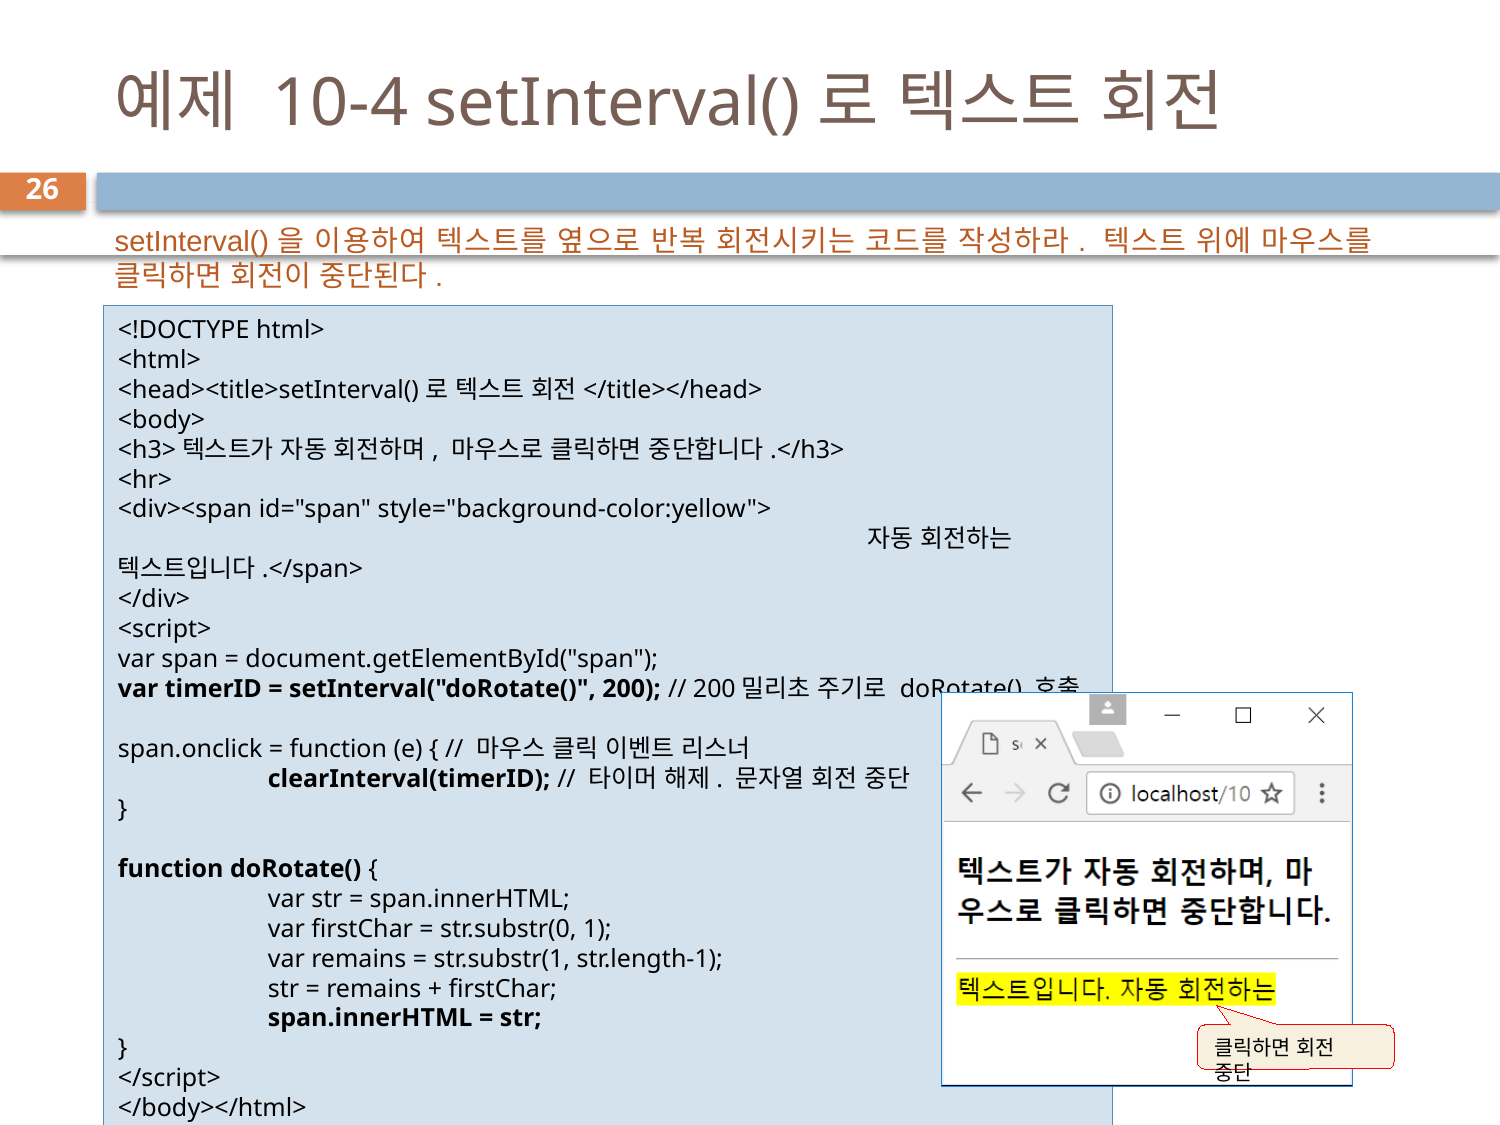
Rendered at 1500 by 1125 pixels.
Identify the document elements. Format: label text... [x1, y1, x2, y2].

text_box setInterval()을 이용하여 텍스트를 옆으로 반복 회전시키는 코드를 작성하라. 텍스트 위에 마우스를 클릭하면 회전이 중단된다. [99, 214, 1388, 300]
picture [940, 692, 1353, 1087]
text_box <!DOCTYPE html> <html> <head><title>setInterval()로 텍스트 회전</title></head> <body> <h3>텍스트가 자동 회전하며, 마우스로 클릭하면 중단합니다.</h3> <hr> <div><span id="span" style="background-color:yellow"> 자동 회전하는 텍스트입니다.</span> </div> <script> var span = document.getElementById("span"); var timerID = setInterval("doRotate()", 200); // 200밀리초 주기로 doRotate() 호출 span.onclick = function (e) { // 마우스 클릭 이벤트 리스너 clearInterval(timerID); // 타이머 해제. 문자열 회전 중단 } function doRotate() { var str = span.innerHTML; var firstChar = str.substr(0, 1); var remains = str.substr(1, str.length-1); str = remains + firstChar; span.innerHTML = str; } </script> </body></html> [103, 305, 1113, 1125]
title 예제 10-4 setInterval()로 텍스트 회전 [99, 37, 1438, 161]
slide_number 26 [0, 170, 87, 211]
text_box 클릭하면 회전 중단 [1358, 1024, 1395, 1069]
